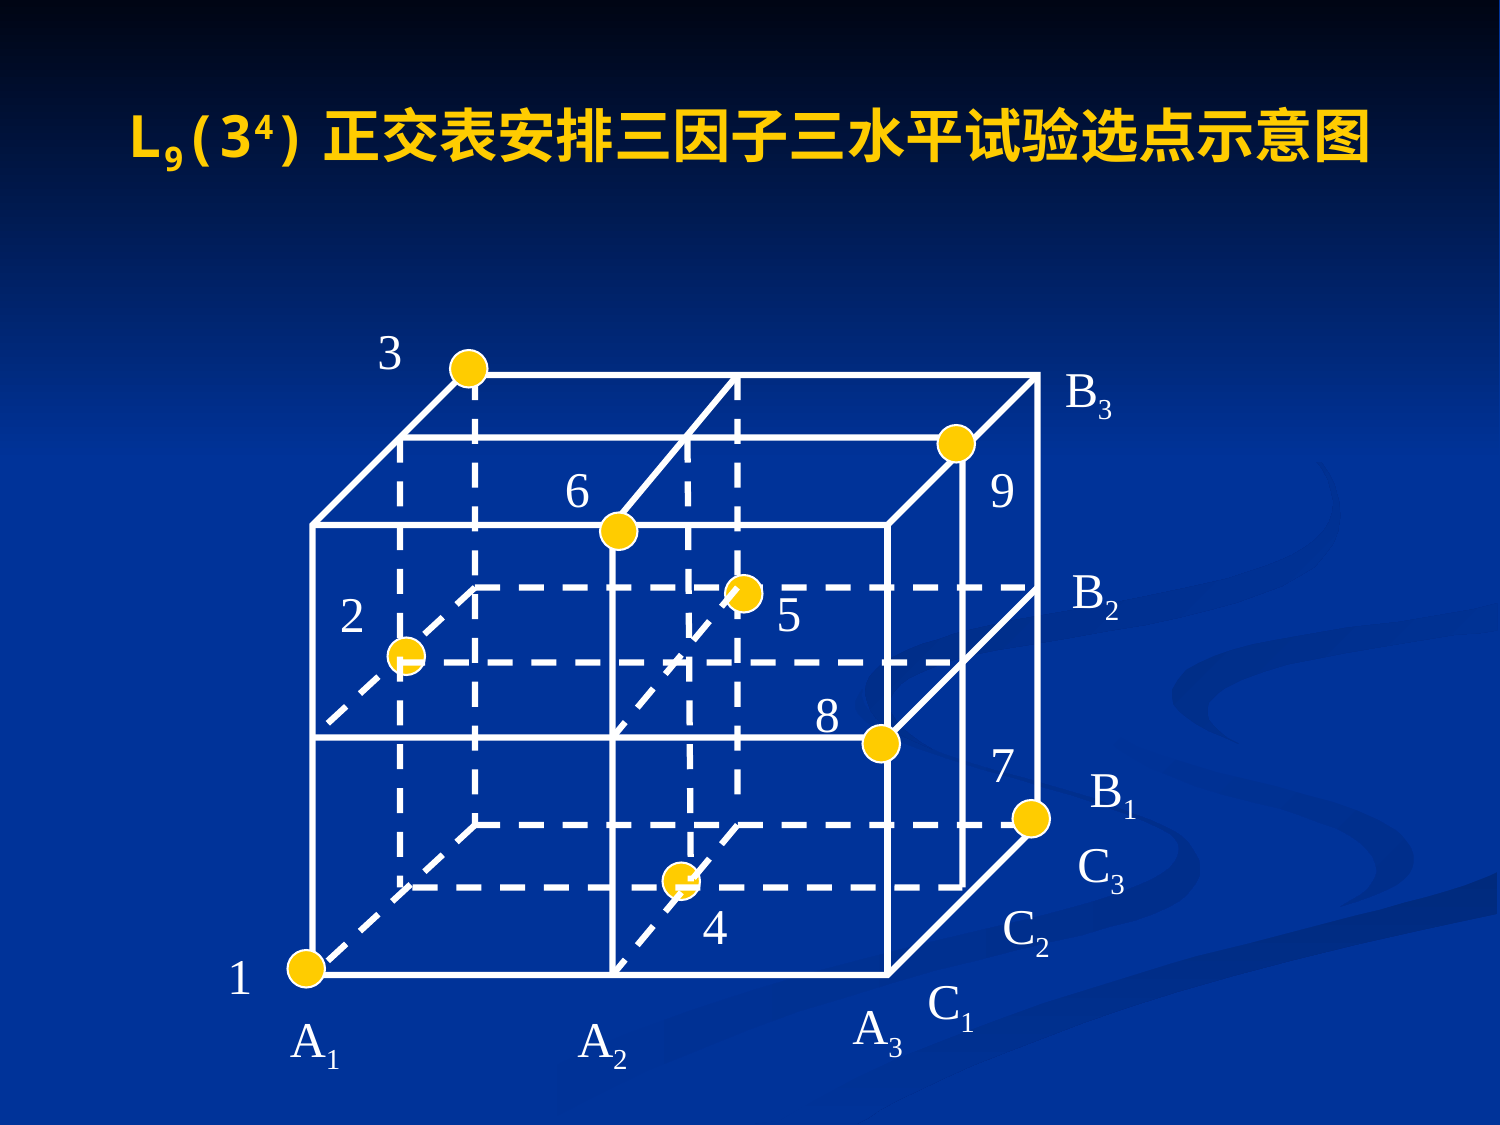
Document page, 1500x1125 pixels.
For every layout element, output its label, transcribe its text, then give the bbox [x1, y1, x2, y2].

text_box [387, 637, 426, 676]
text_box B3 [1049, 349, 1134, 433]
text_box 2 [324, 574, 381, 650]
text_box B2 [1056, 550, 1154, 634]
text_box C2 [987, 887, 1084, 971]
text_box 1 [212, 937, 268, 1013]
text_box 3 [362, 312, 418, 388]
text_box A3 [837, 987, 922, 1071]
text_box [450, 350, 488, 388]
text_box A2 [562, 999, 659, 1083]
text_box [287, 950, 325, 988]
text_box [662, 862, 700, 901]
text_box 4 [687, 887, 743, 963]
text_box [937, 425, 976, 463]
text_box 8 [800, 674, 856, 750]
text_box 6 [549, 449, 606, 525]
text_box A1 [274, 999, 372, 1083]
text_box C3 [1062, 824, 1147, 908]
text_box [862, 725, 901, 763]
text_box 5 [761, 574, 827, 649]
text_box [1012, 800, 1051, 838]
text_box [600, 512, 638, 550]
table_cell 2.13 [313, 375, 1037, 524]
text_box 7 [975, 724, 1030, 800]
text_box [725, 575, 761, 613]
text_box [312, 738, 1026, 975]
text_box 9 [975, 449, 1030, 525]
title L9(34)正交表安排三因子三水平试验选点示意图 [75, 45, 1425, 233]
text_box [312, 439, 951, 737]
text_box B1 [1074, 749, 1172, 833]
text_box C1 [912, 962, 1009, 1046]
